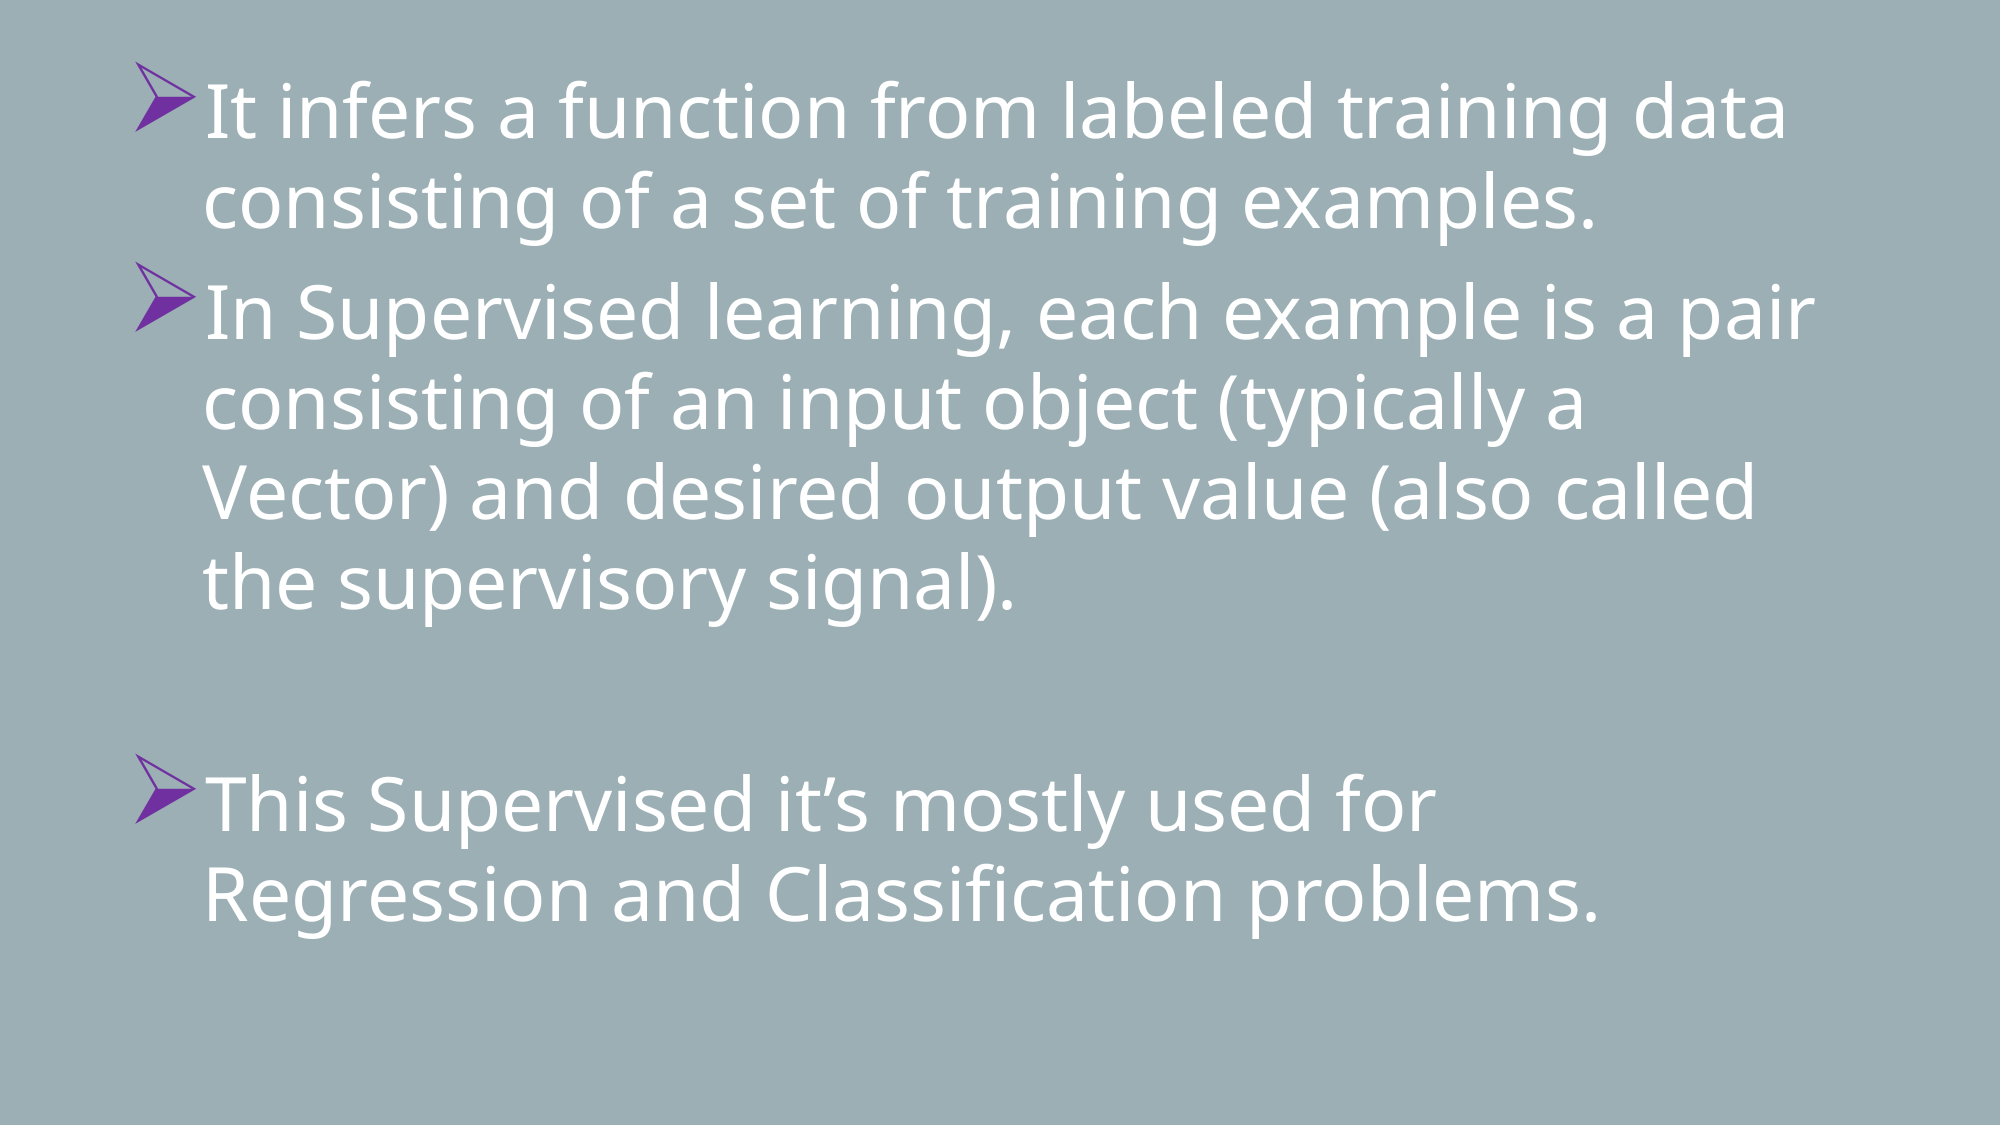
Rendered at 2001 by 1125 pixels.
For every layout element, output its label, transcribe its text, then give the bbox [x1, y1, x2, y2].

subtitle It infers a function from labeled training data consisting of a set of training examples. In Supervised learning, each example is a pair consisting of an input object (typically a Vector) and desired output value (also called the supervisory signal). This Supervised it’s mostly used for Regression and Classification problems. [112, 56, 1838, 1035]
